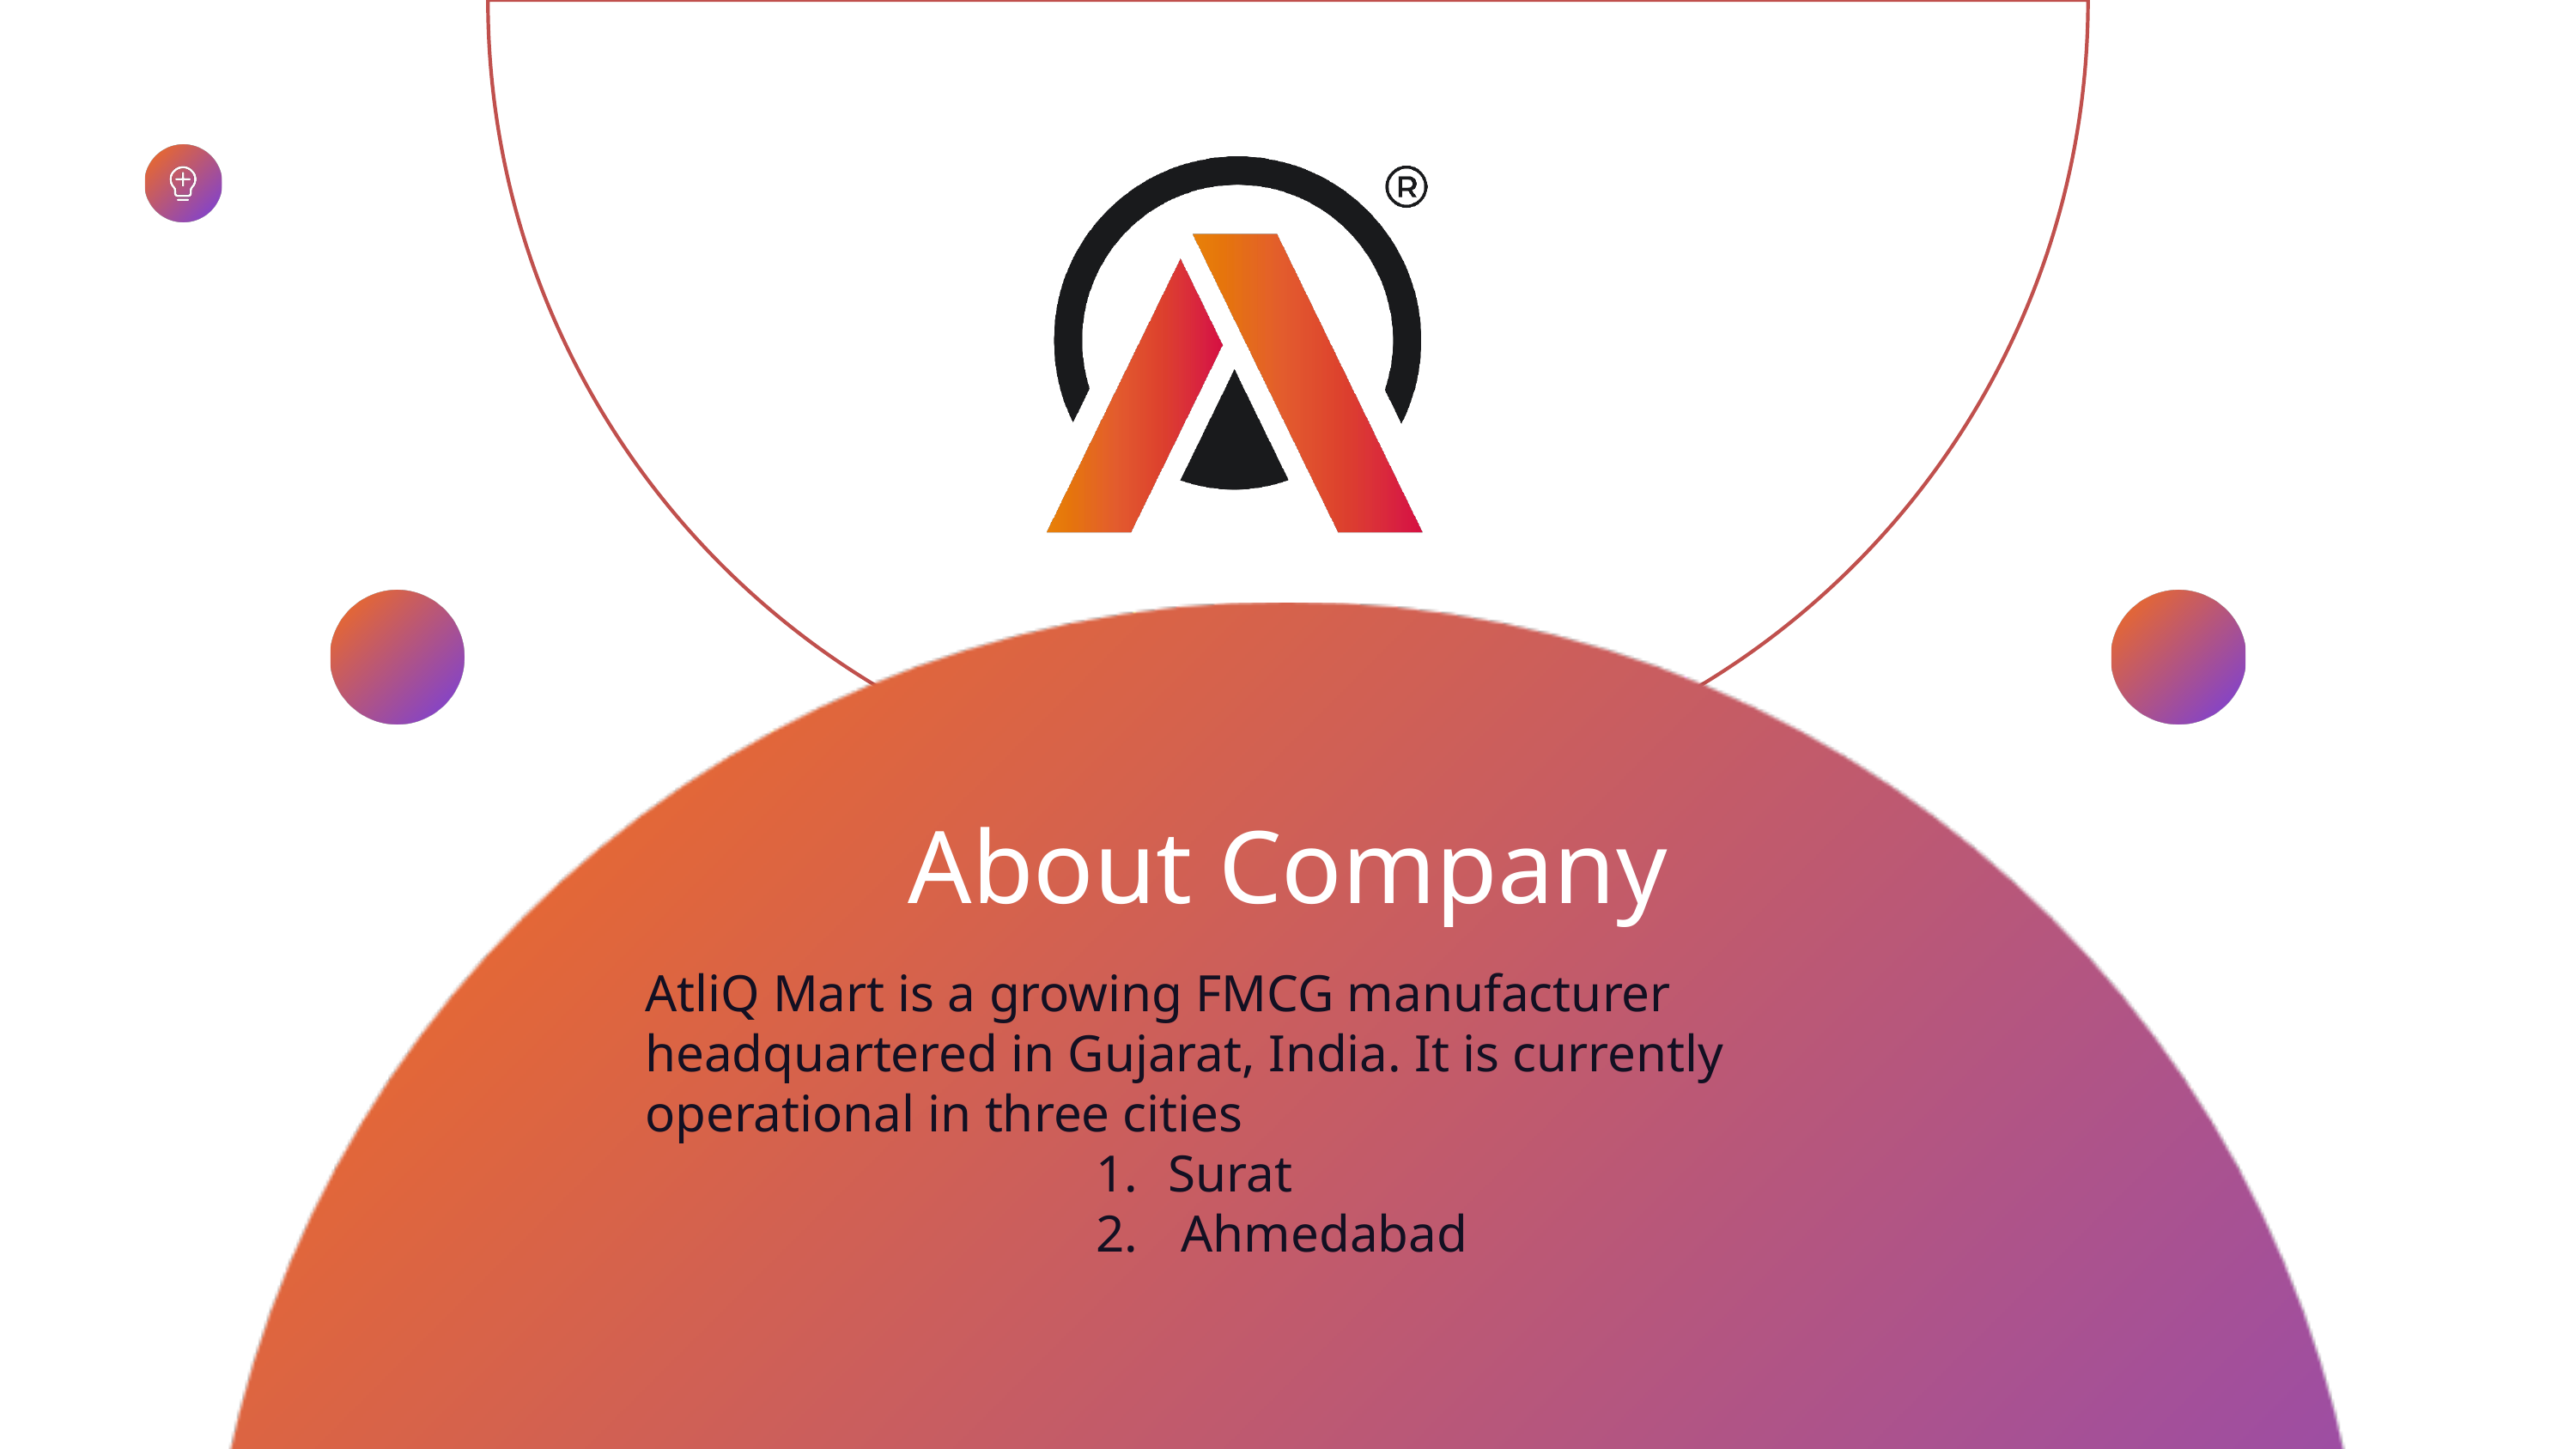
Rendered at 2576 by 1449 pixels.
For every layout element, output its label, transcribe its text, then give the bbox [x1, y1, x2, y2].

text_box [2111, 590, 2246, 724]
text_box AtliQ Mart is a growing FMCG manufacturer headquartered in Gujarat, India. It is currently operational in three cities Surat Ahmedabad [645, 961, 1931, 1262]
text_box [169, 166, 197, 201]
text_box [144, 144, 222, 222]
picture [1042, 147, 1440, 537]
text_box [206, 603, 2370, 1449]
text_box About Company [608, 808, 1968, 924]
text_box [487, 0, 2088, 800]
text_box [330, 590, 465, 724]
